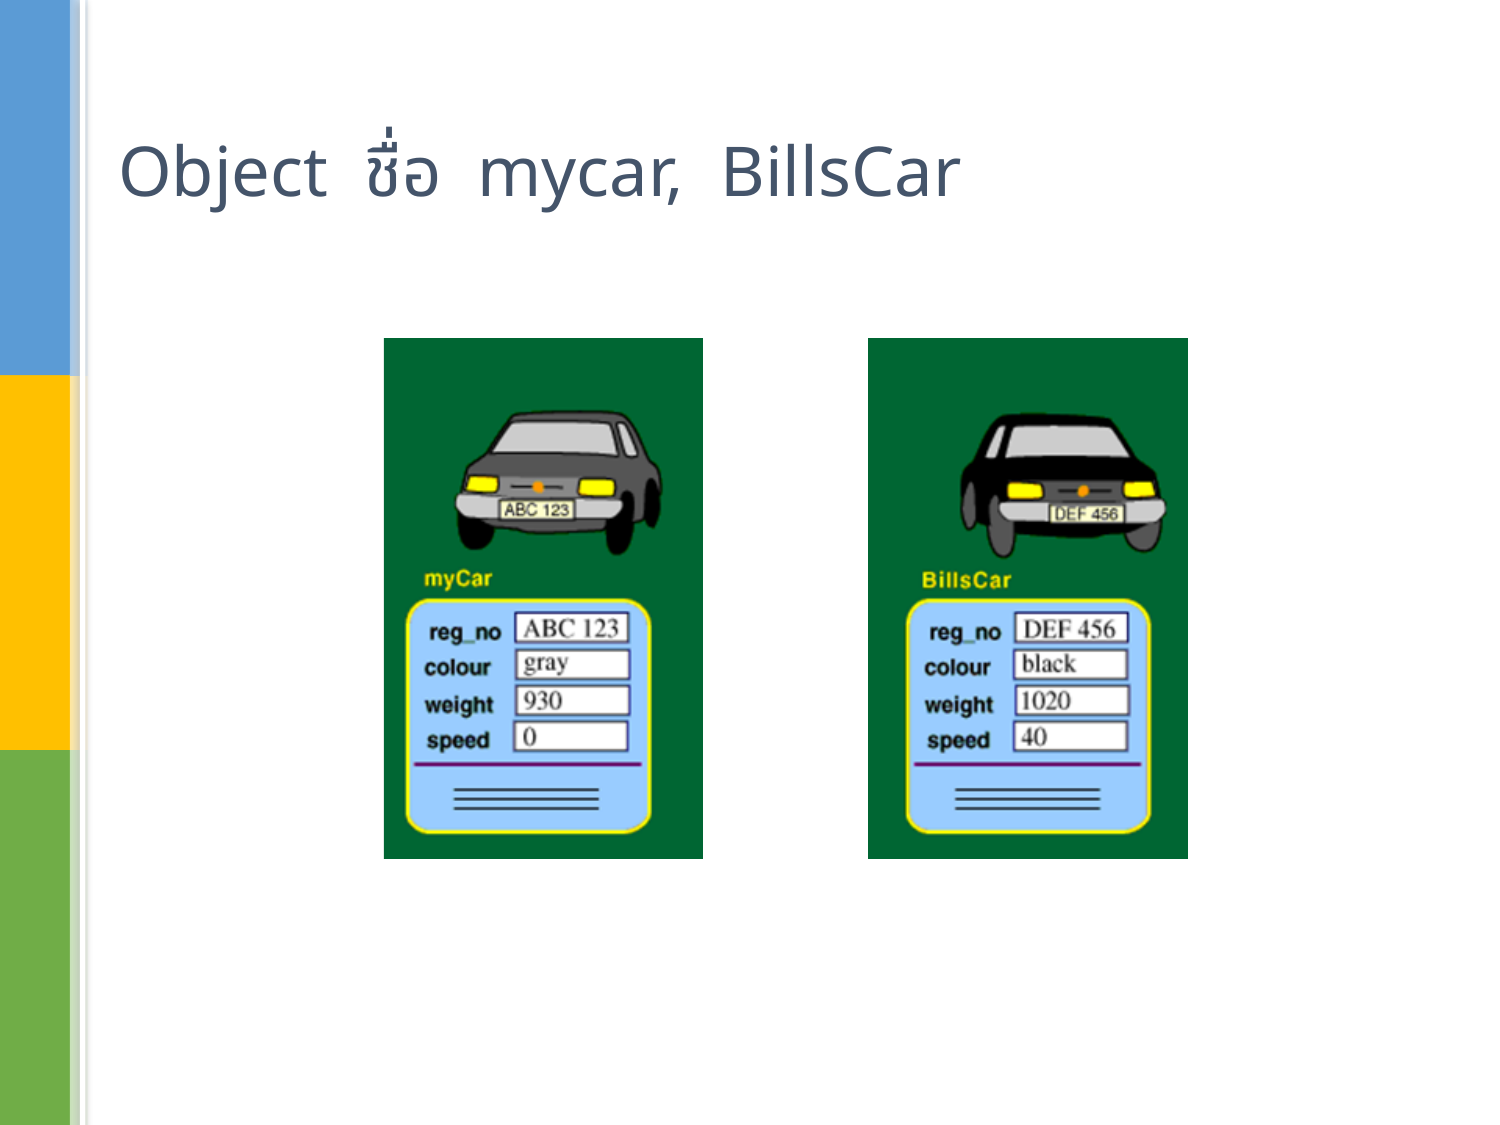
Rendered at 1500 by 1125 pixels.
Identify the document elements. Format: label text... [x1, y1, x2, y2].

title Object ชื่อ mycar, BillsCar [103, 59, 1397, 278]
picture [867, 337, 1189, 859]
picture [383, 337, 704, 859]
